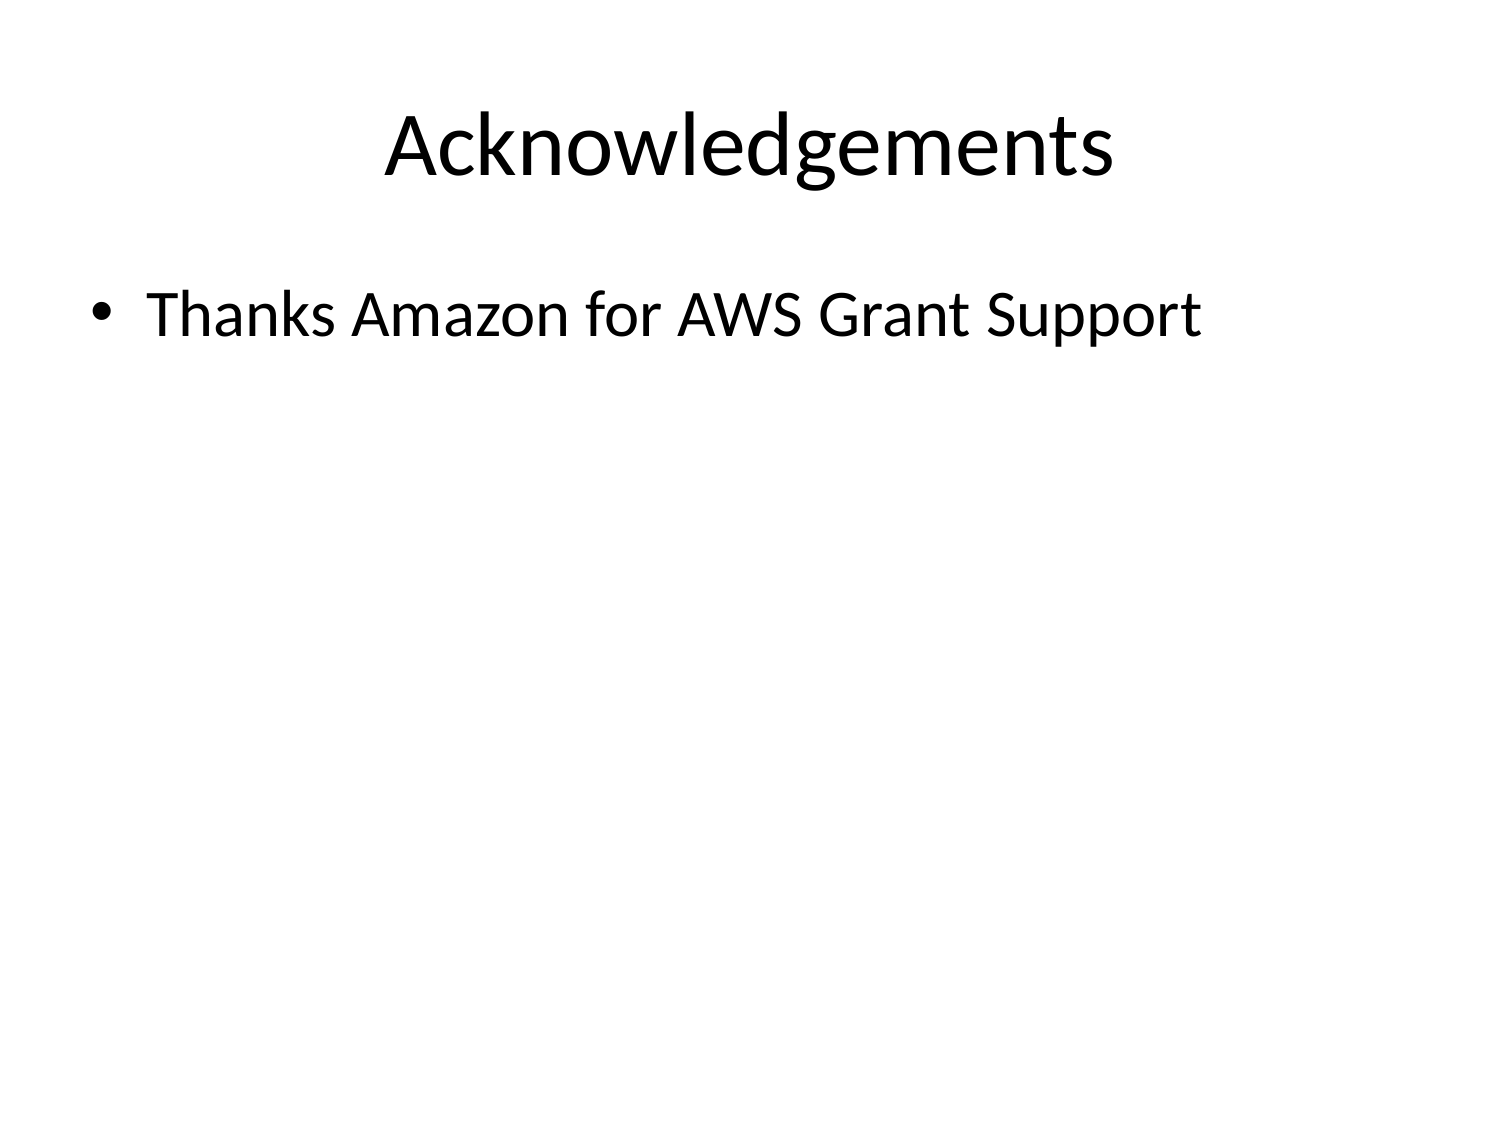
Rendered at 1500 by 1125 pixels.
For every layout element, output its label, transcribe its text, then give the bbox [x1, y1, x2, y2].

title Acknowledgements [75, 45, 1425, 233]
list Thanks Amazon for AWS Grant Support [75, 262, 1425, 1005]
